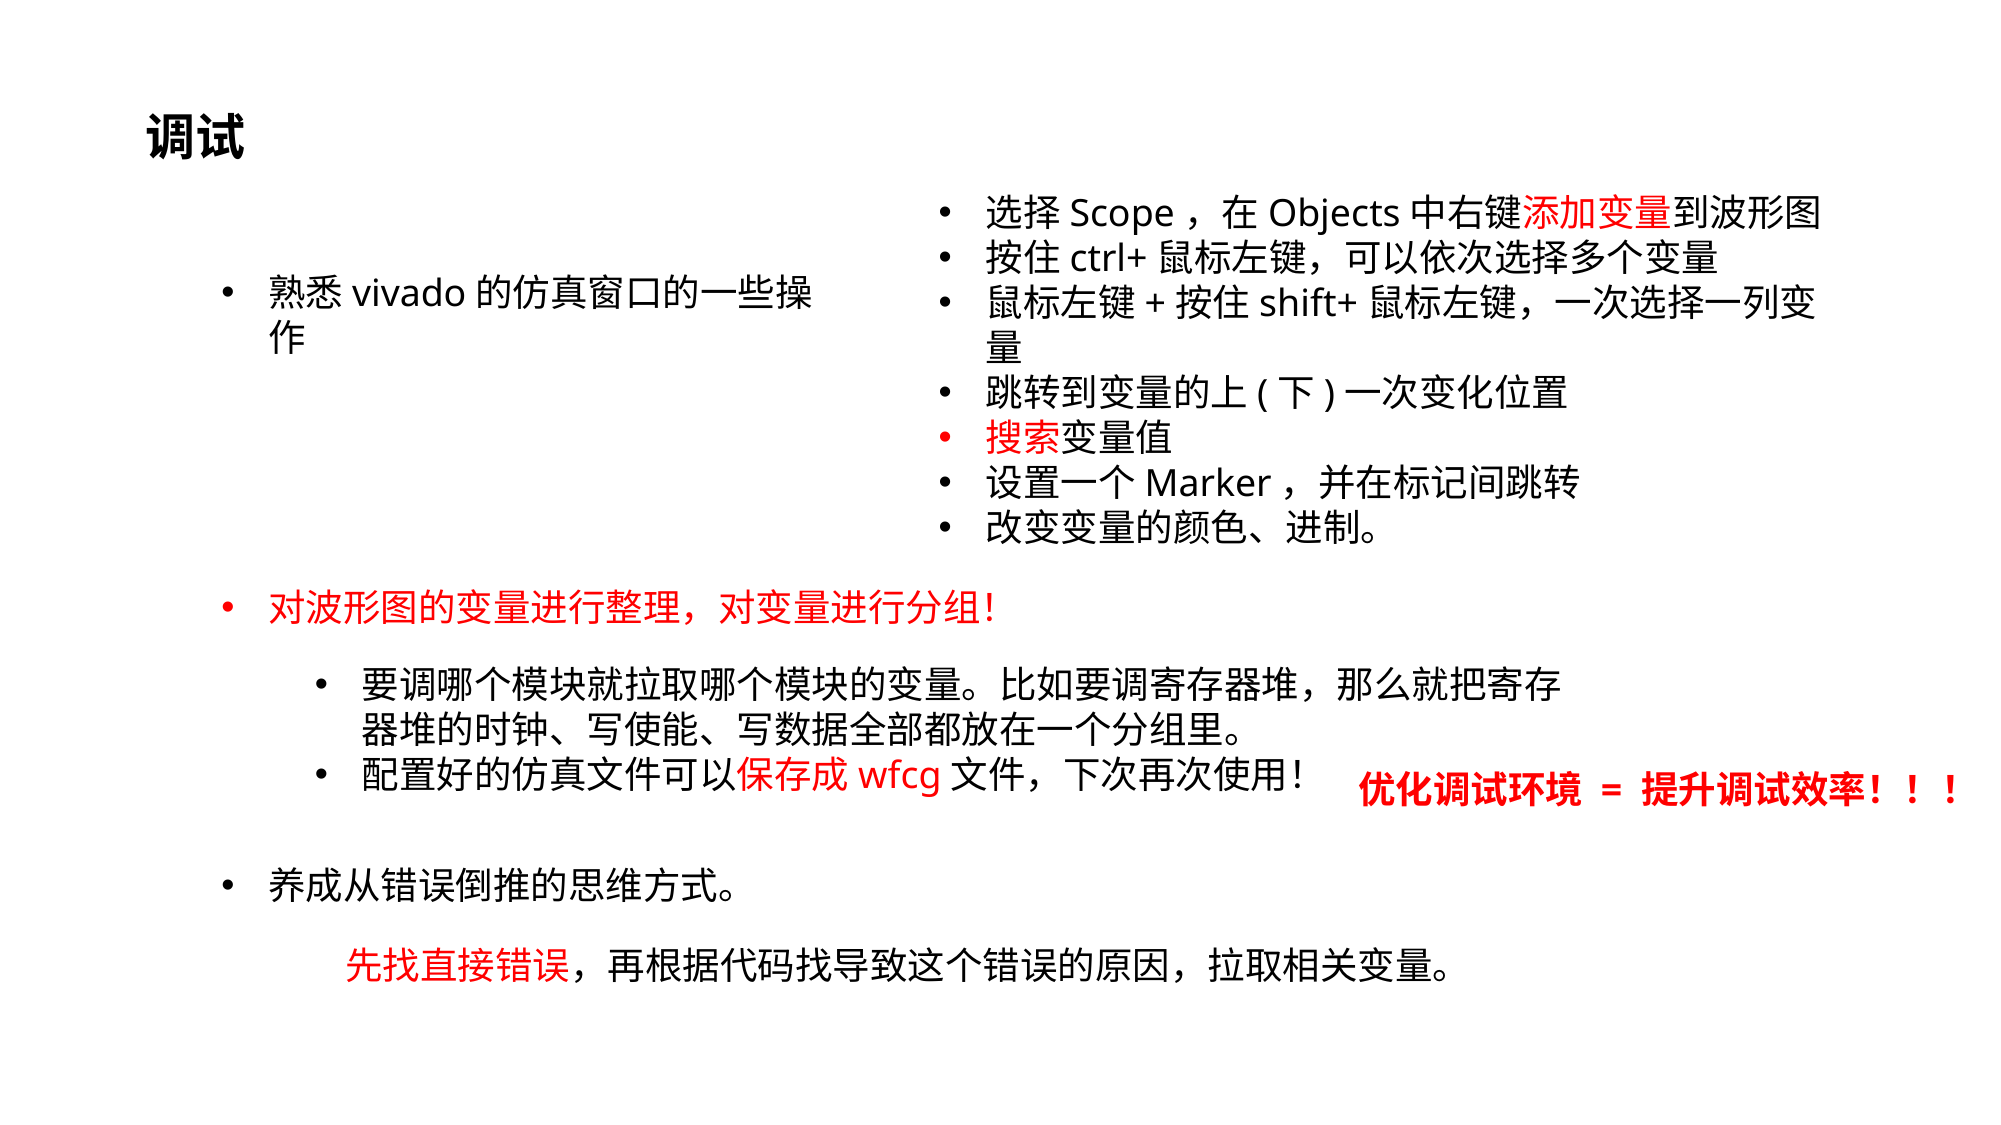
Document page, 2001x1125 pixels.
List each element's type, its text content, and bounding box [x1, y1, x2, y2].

text_box 先找直接错误，再根据代码找导致这个错误的原因，拉取相关变量。 [330, 934, 1518, 995]
text_box 要调哪个模块就拉取哪个模块的变量。比如要调寄存器堆，那么就把寄存器堆的时钟、写使能、写数据全部都放在一个分组里。 配置好的仿真文件可以保存成wfcg文件，下次再次使用！ [299, 653, 1592, 804]
text_box 选择Scope，在Objects中右键添加变量到波形图 按住ctrl+鼠标左键，可以依次选择多个变量 鼠标左键+按住shift+鼠标左键，一次选择一列变量 跳转到变量的上(下)一次变化位置 搜索变量值 设置一个Marker，并在标记间跳转 改变变量的颜色、进制。 [924, 181, 1865, 557]
text_box 优化调试环境 = 提升调试效率！！！ [1343, 758, 2000, 819]
text_box 熟悉vivado的仿真窗口的一些操作 [206, 261, 865, 367]
text_box 养成从错误倒推的思维方式。 [206, 854, 865, 915]
text_box 调试 [130, 97, 288, 173]
text_box 对波形图的变量进行整理，对变量进行分组！ [206, 576, 1047, 637]
